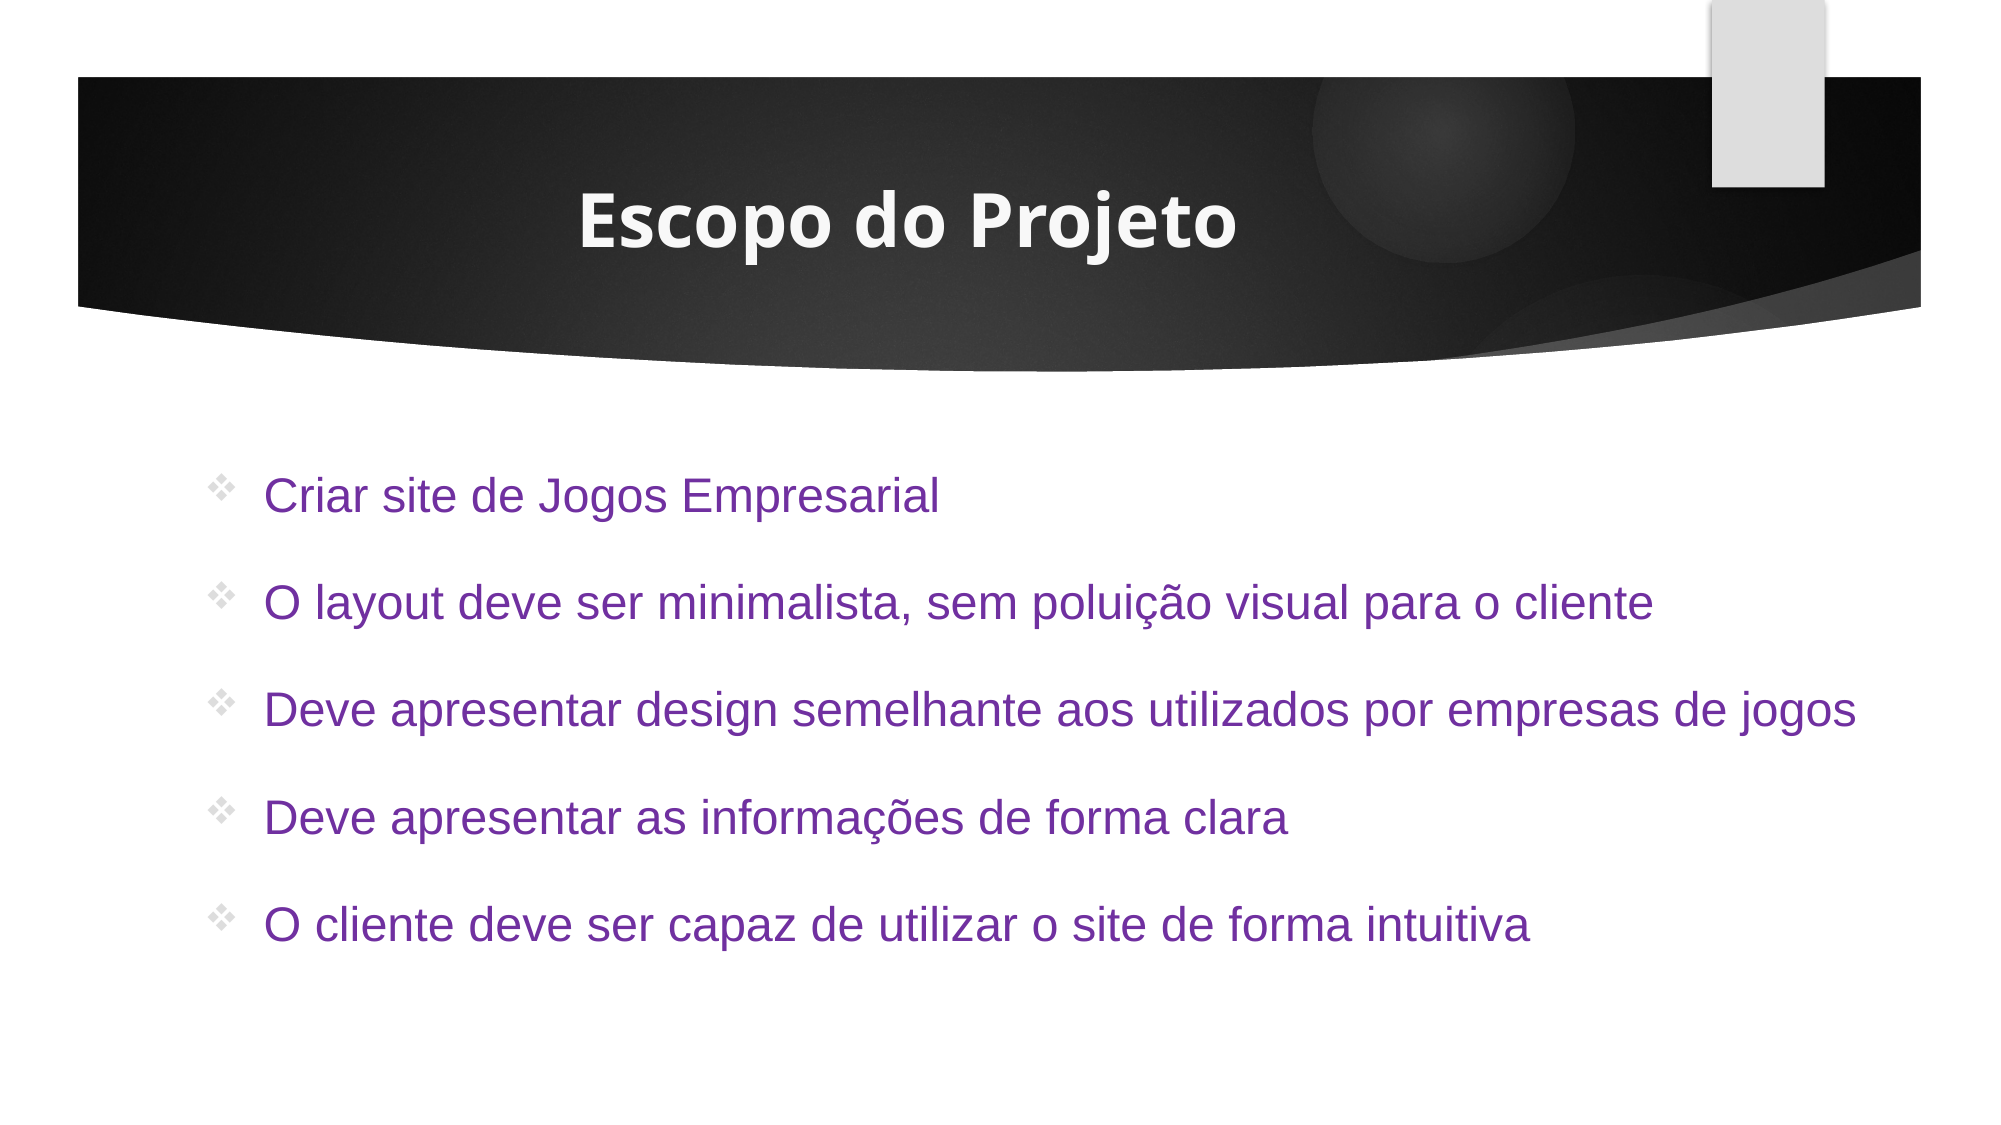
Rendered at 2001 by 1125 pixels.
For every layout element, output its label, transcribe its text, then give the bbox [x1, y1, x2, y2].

list Criar site de Jogos Empresarial O layout deve ser minimalista, sem poluição visual para o cliente Deve apresentar design semelhante aos utilizados por empresas de jogos Deve apresentar as informações de forma clara O cliente deve ser capaz de utilizar o site de forma intuitiva [189, 427, 1902, 988]
title Escopo do Projeto [189, 159, 1627, 276]
